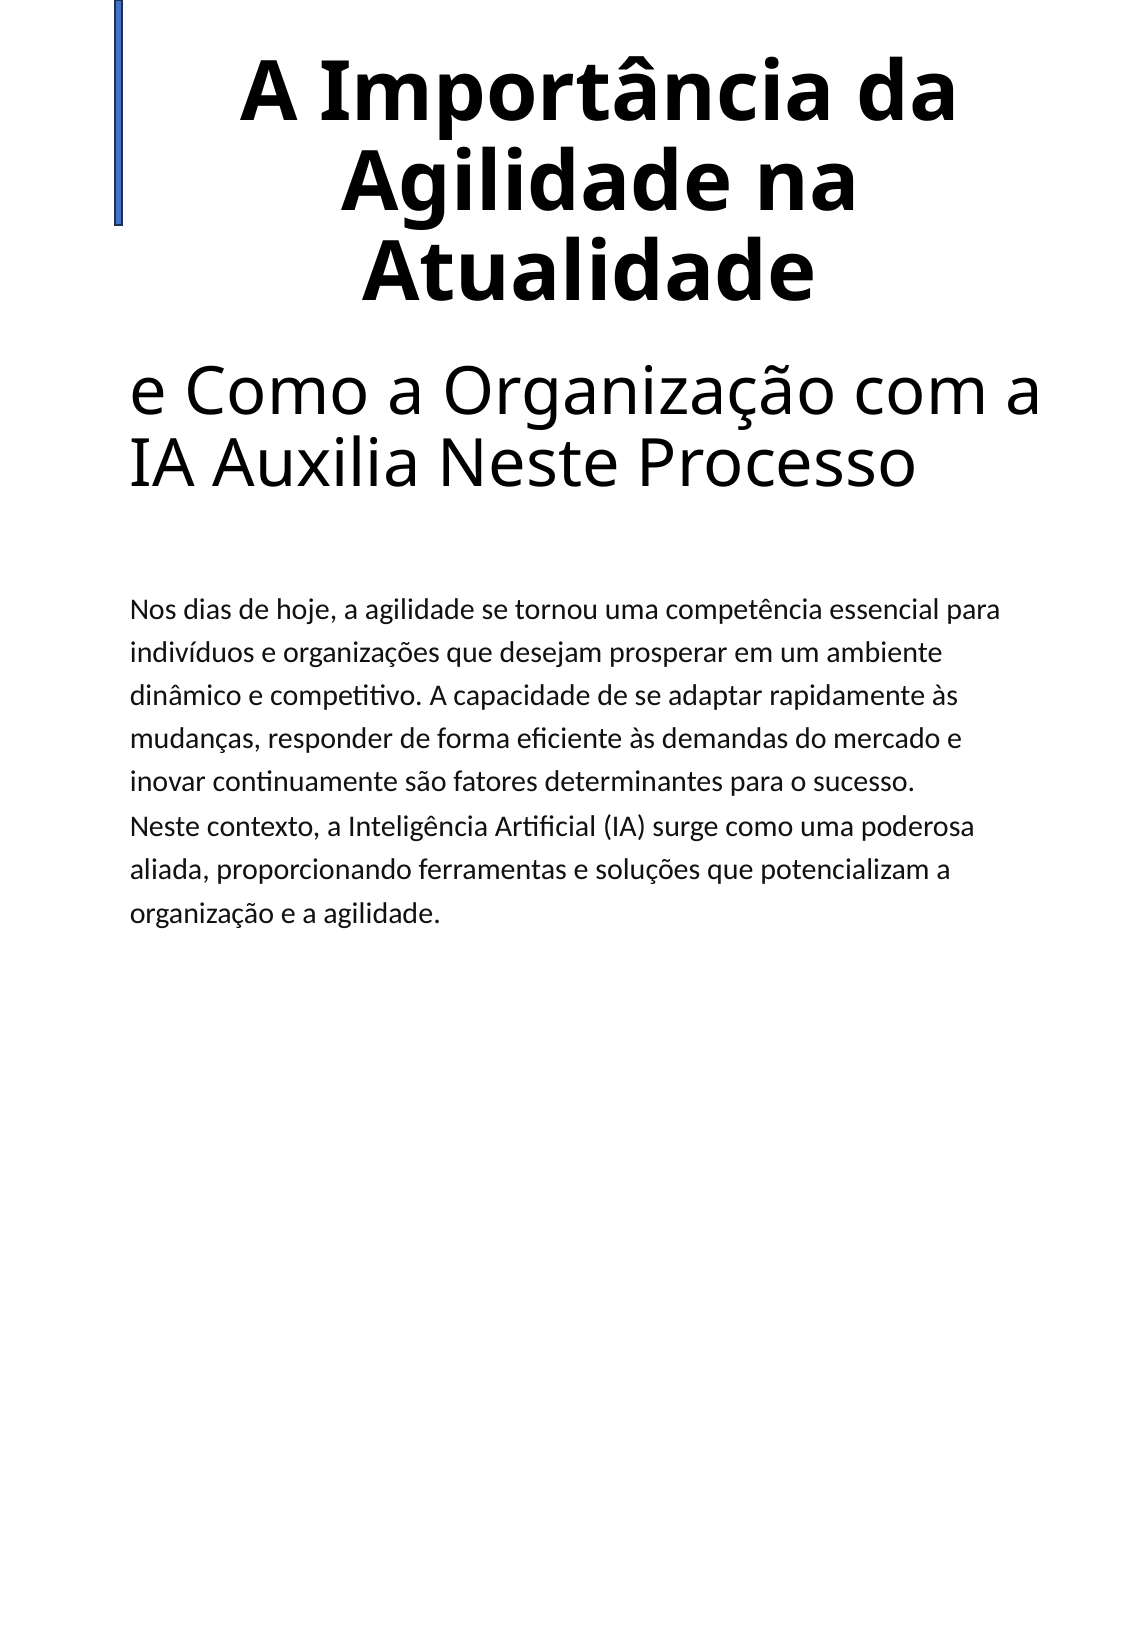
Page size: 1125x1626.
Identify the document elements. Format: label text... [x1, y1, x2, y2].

title A Importância da Agilidade na Atualidade [122, 124, 1079, 326]
subtitle e Como a Organização com a IA Auxilia Neste Processo [114, 349, 1072, 551]
text_box [114, 0, 123, 226]
text_box Nos dias de hoje, a agilidade se tornou uma competência essencial para indivíduos e organizações que desejam prosperar em um ambiente dinâmico e competitivo. A capacidade de se adaptar rapidamente às mudanças, responder de forma eficiente às demandas do mercado e inovar continuamente são fatores determinantes para o sucesso. Neste contexto, a Inteligência Artificial (IA) surge como uma poderosa aliada, proporcionando ferramentas e soluções que potencializam a organização e a agilidade. [114, 574, 1027, 967]
